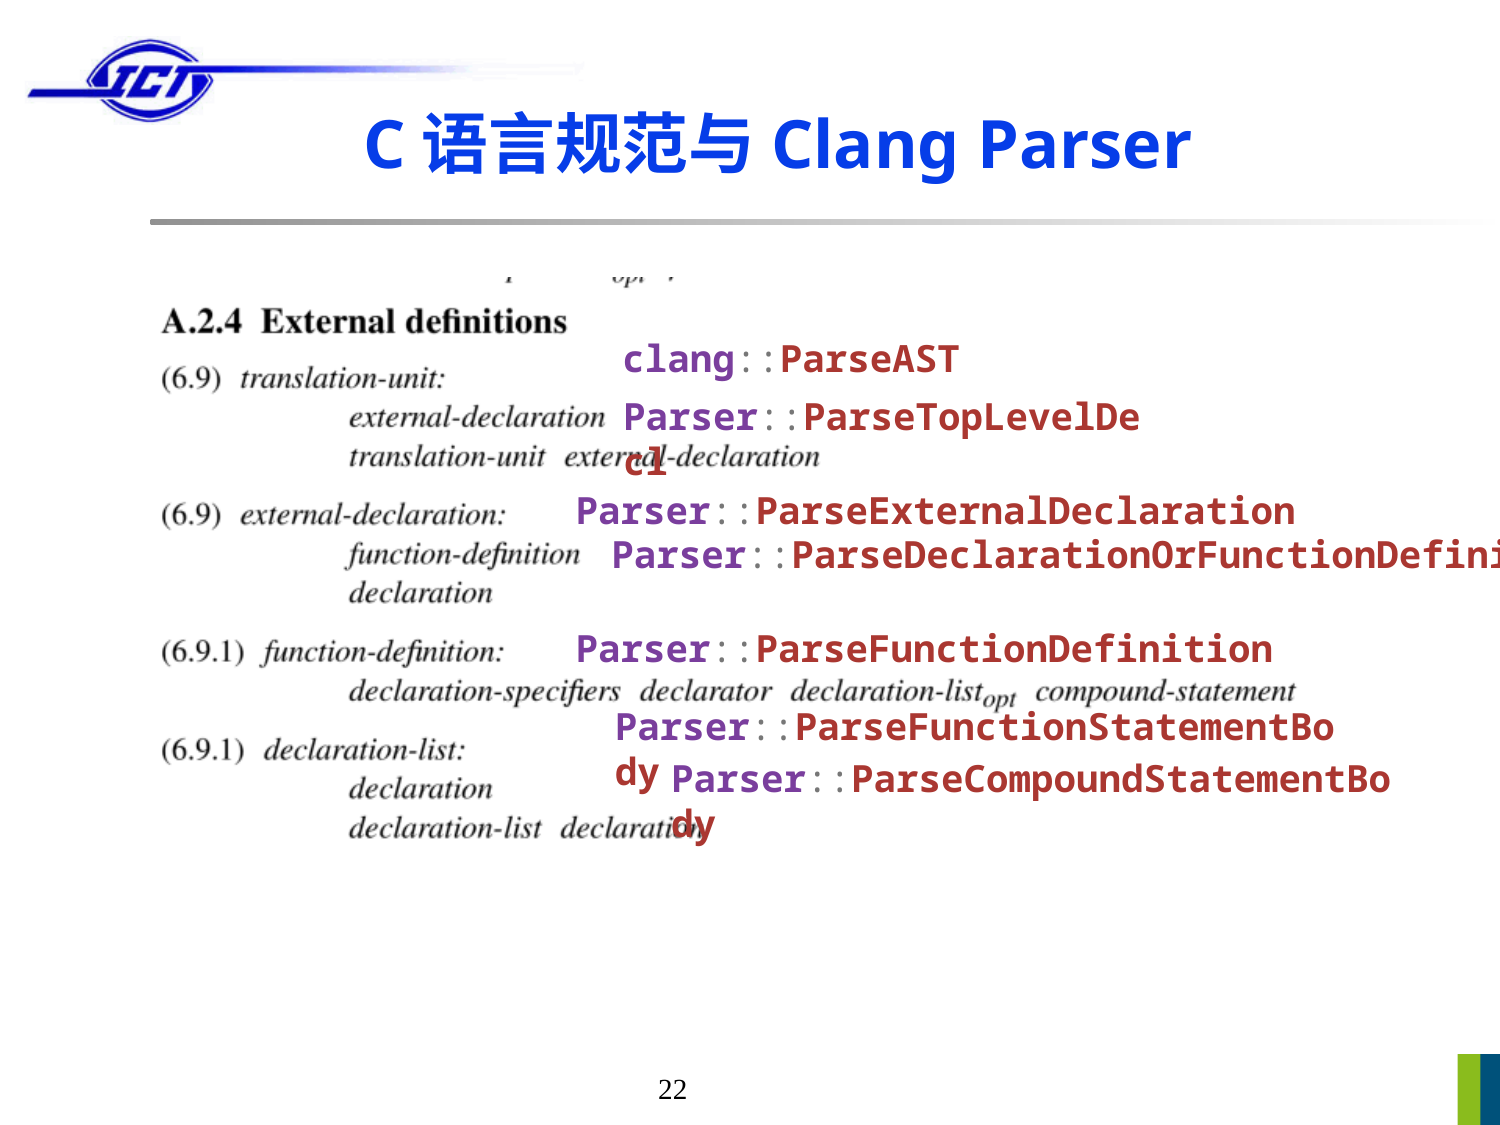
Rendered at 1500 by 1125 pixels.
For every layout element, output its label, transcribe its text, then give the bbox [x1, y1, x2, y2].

title C语言规范与Clang Parser [159, 66, 1397, 217]
text_box Parser::ParseFunctionStatementBody [1326, 695, 1350, 747]
picture [100, 277, 1323, 848]
text_box Parser::ParseDeclarationOrFunctionDefinition [1326, 523, 1500, 584]
picture [24, 36, 600, 125]
text_box Parser::ParseCompoundStatementBody [1323, 747, 1407, 853]
